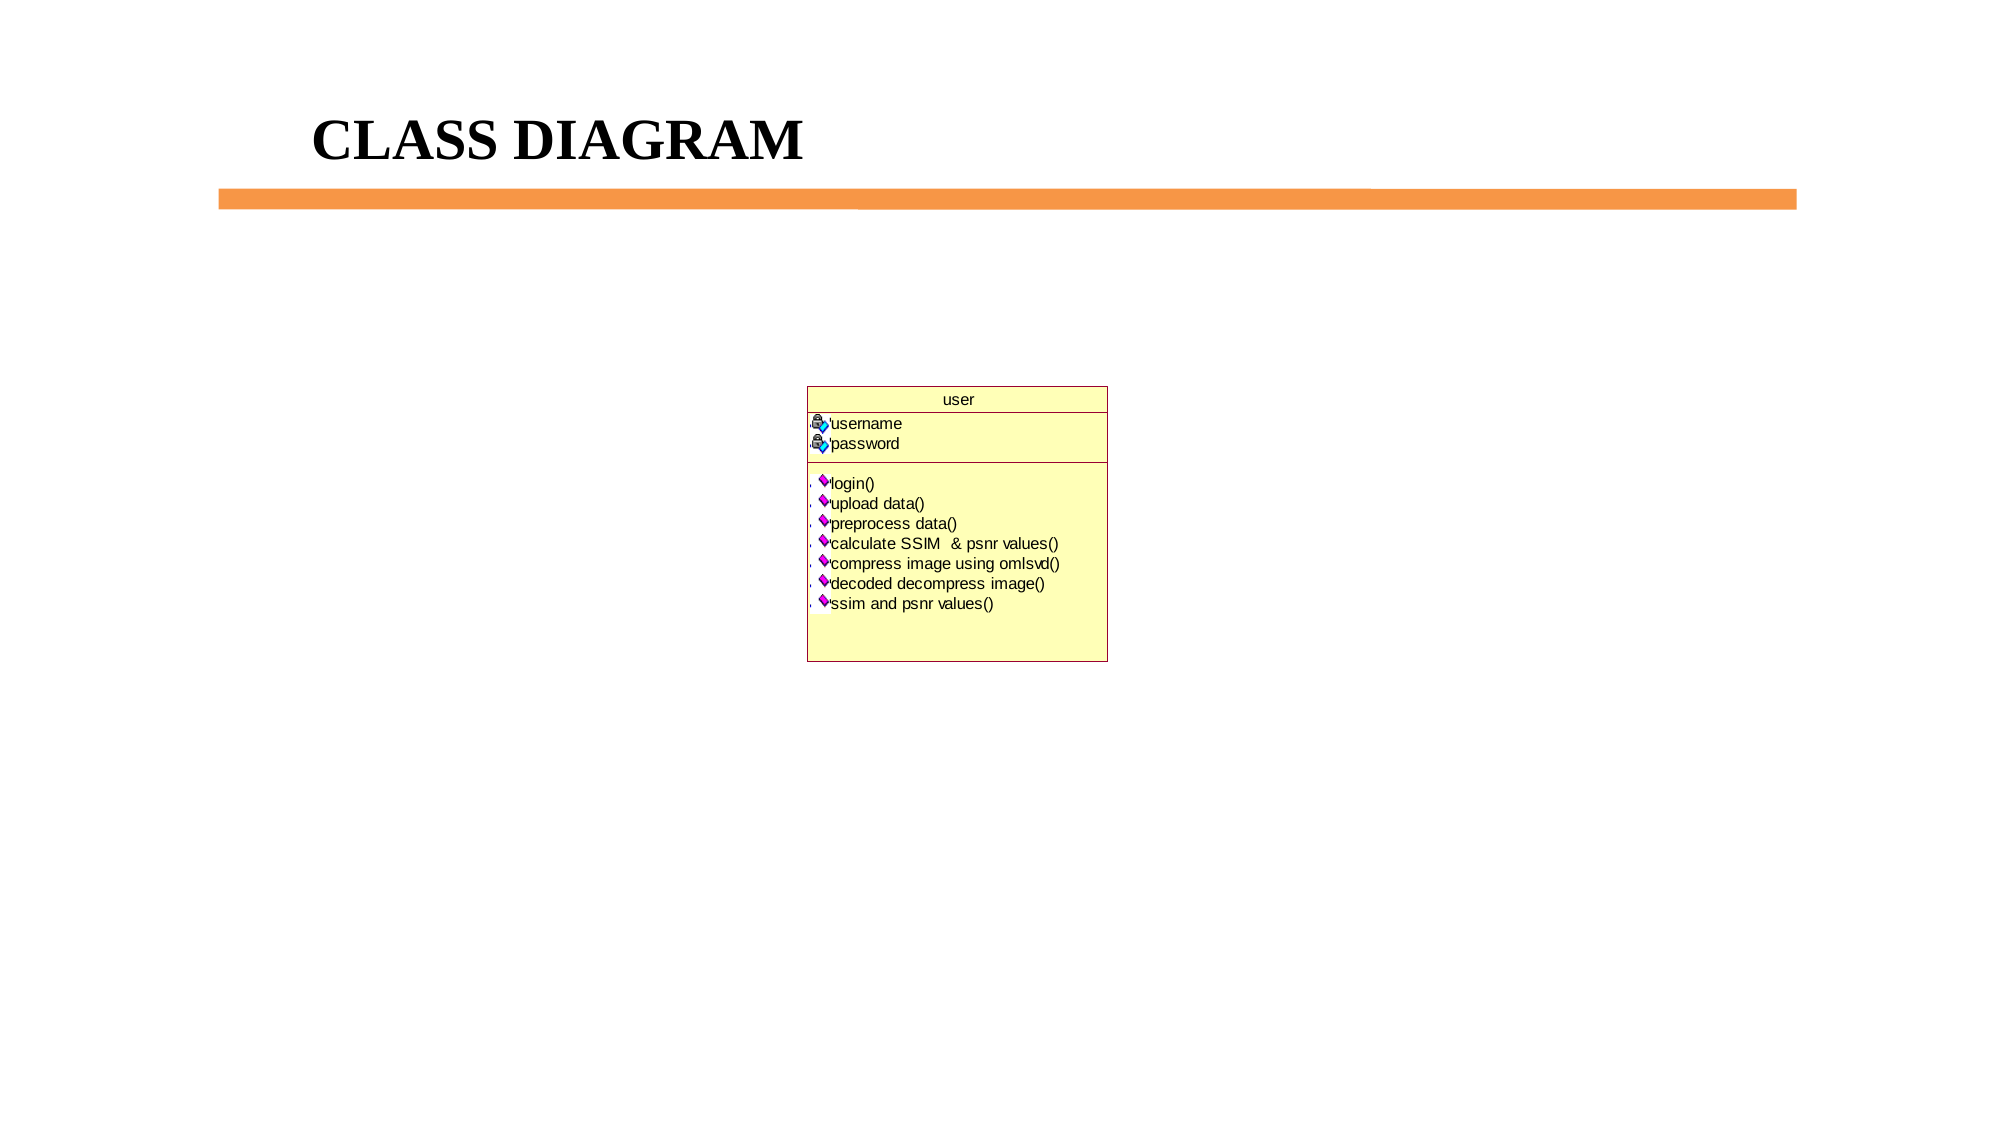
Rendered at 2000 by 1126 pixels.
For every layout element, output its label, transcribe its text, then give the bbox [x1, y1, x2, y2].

text_box CLASS DIAGRAM [296, 93, 1361, 179]
picture [792, 372, 1208, 753]
